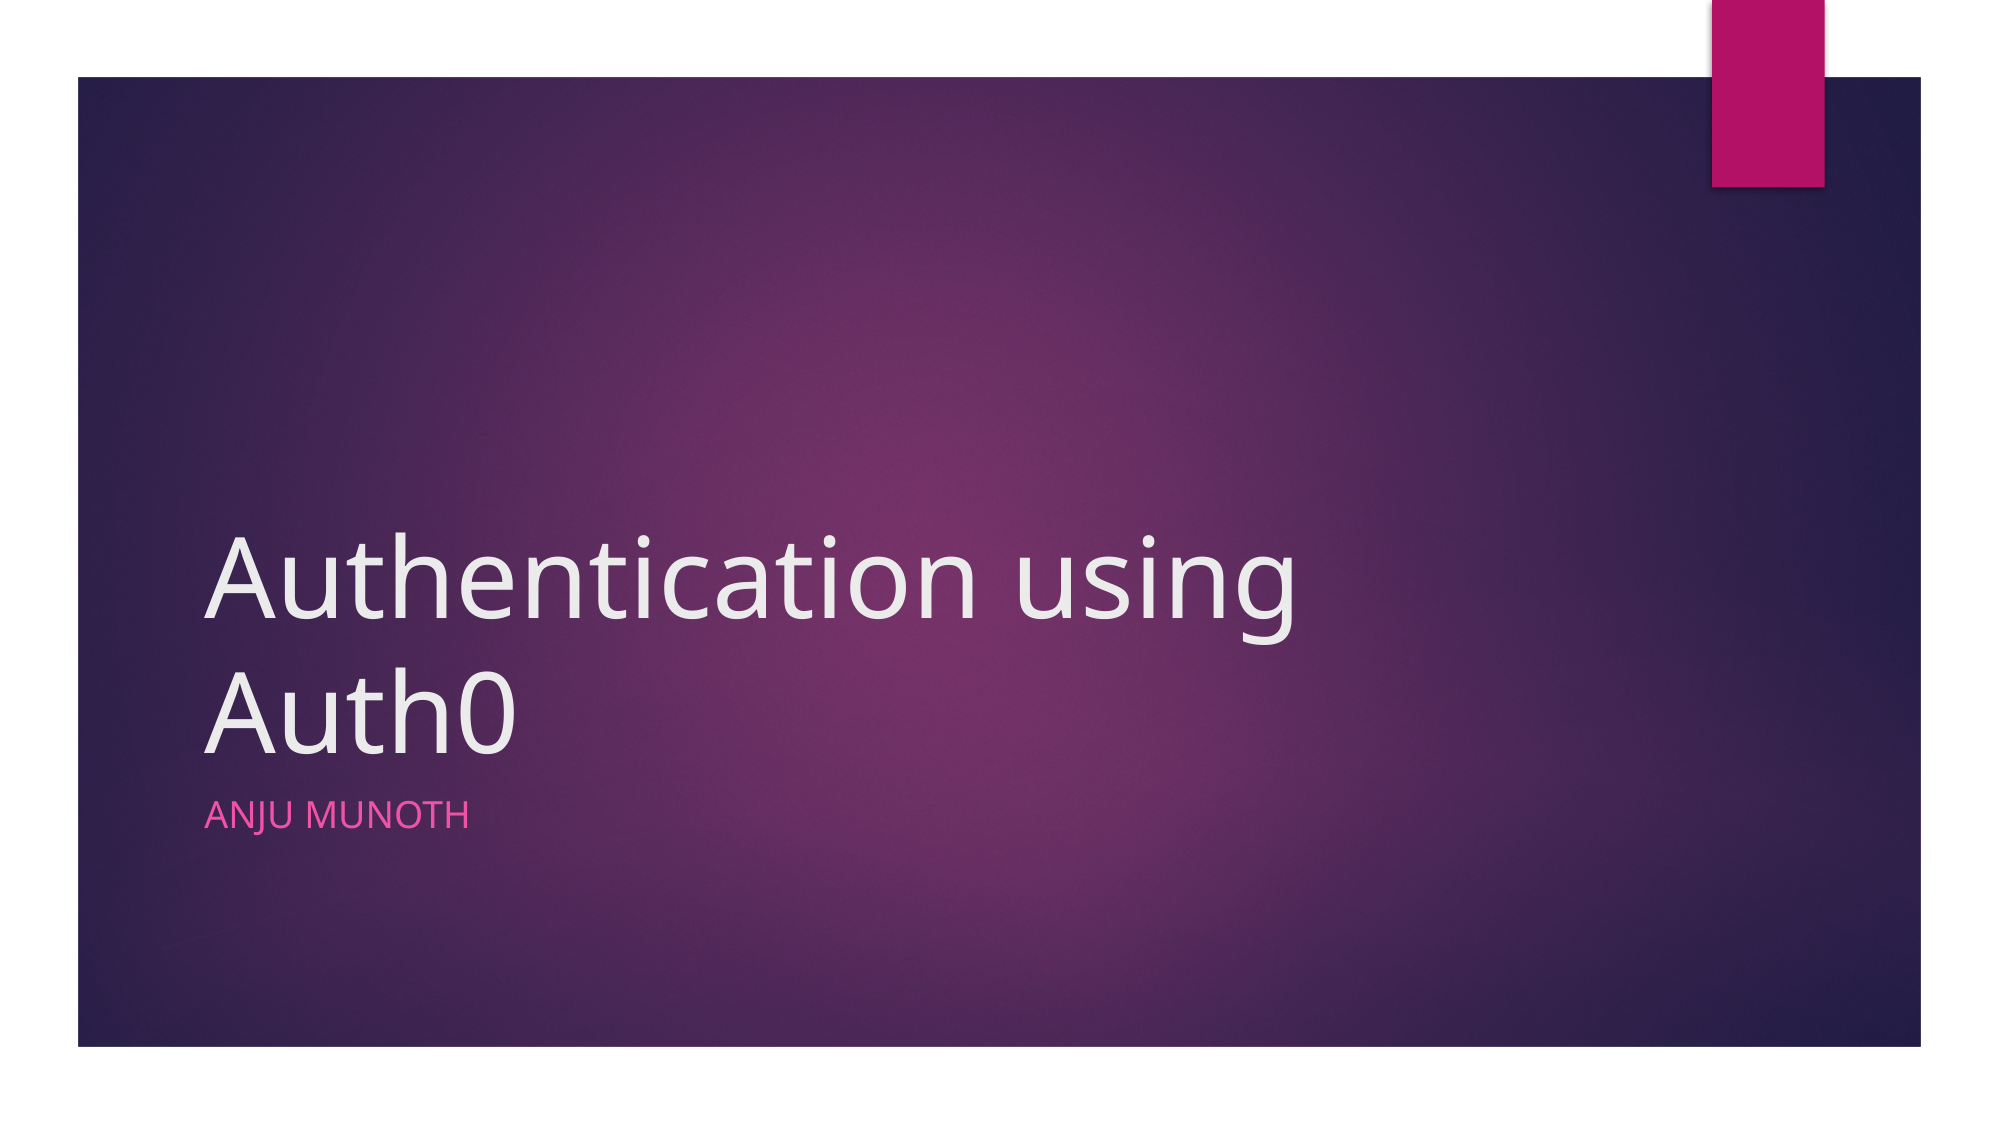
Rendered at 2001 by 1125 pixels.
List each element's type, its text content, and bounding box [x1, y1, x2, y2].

subtitle Anju munoth [189, 783, 1638, 925]
title Authentication using Auth0 [189, 344, 1638, 783]
